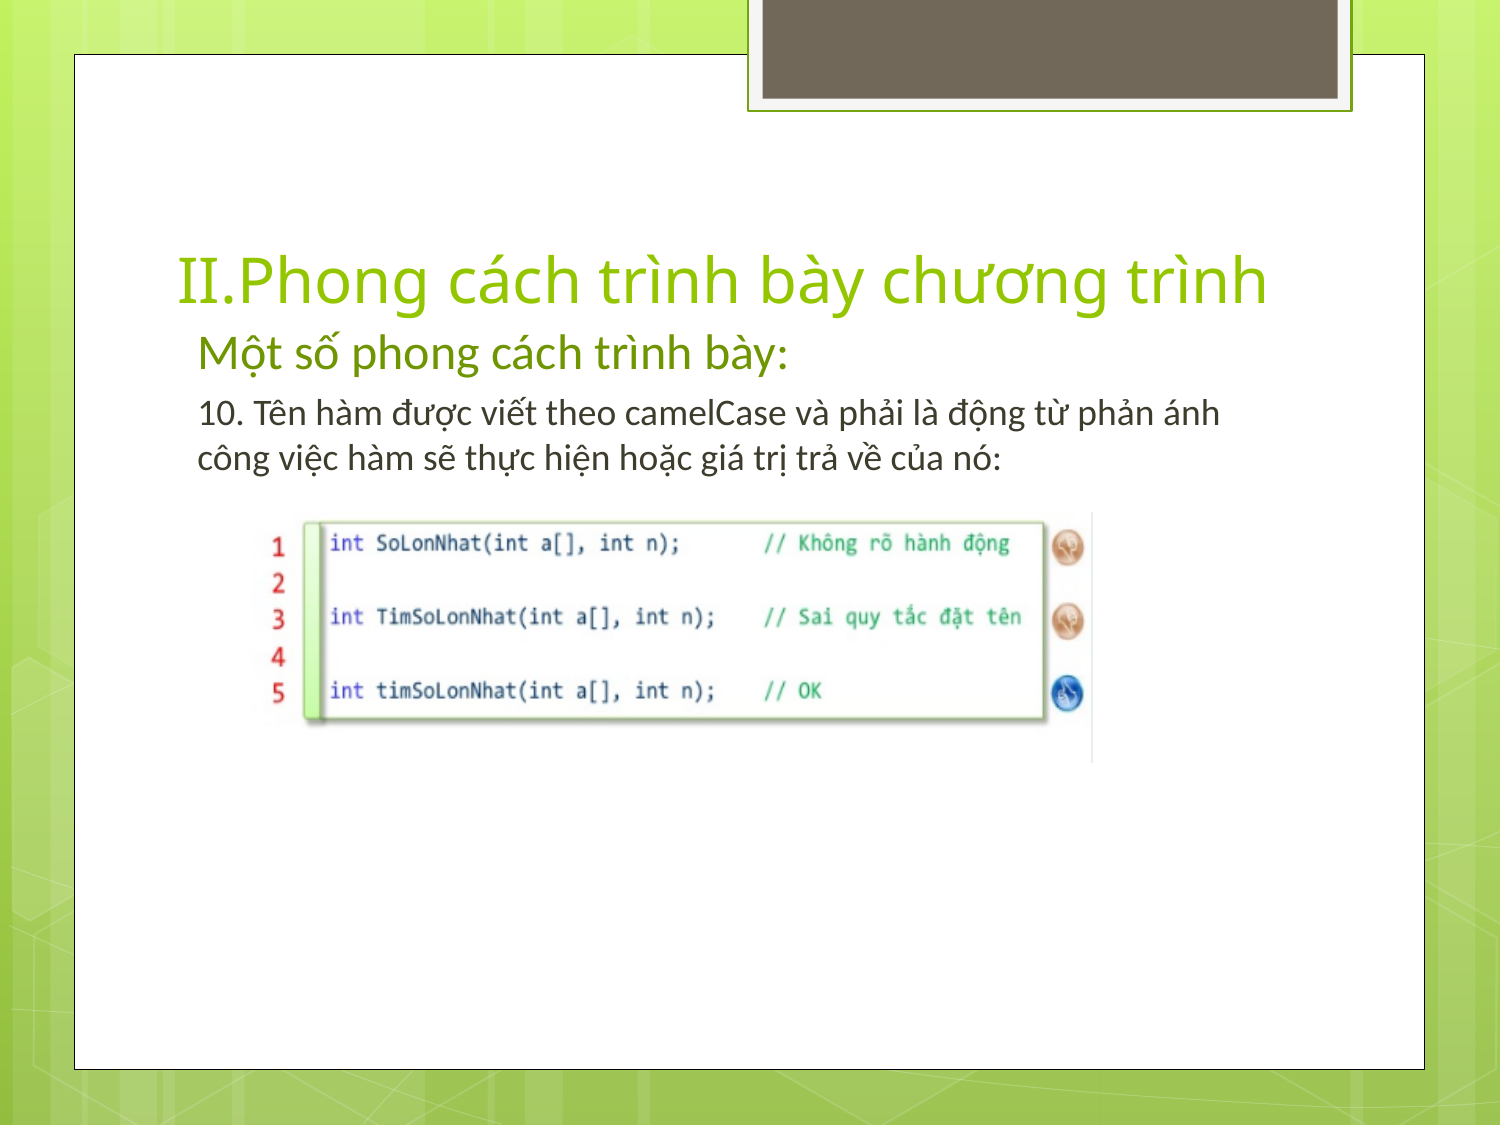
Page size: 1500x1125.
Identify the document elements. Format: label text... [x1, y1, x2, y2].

picture [249, 512, 1093, 763]
list Một số phong cách trình bày: 10. Tên hàm được viết theo camelCase và phải là động từ phản ánh công việc hàm sẽ thực hiện hoặc giá trị trả về của nó: [171, 312, 1283, 975]
title II.Phong cách trình bày chương trình [162, 212, 1315, 400]
